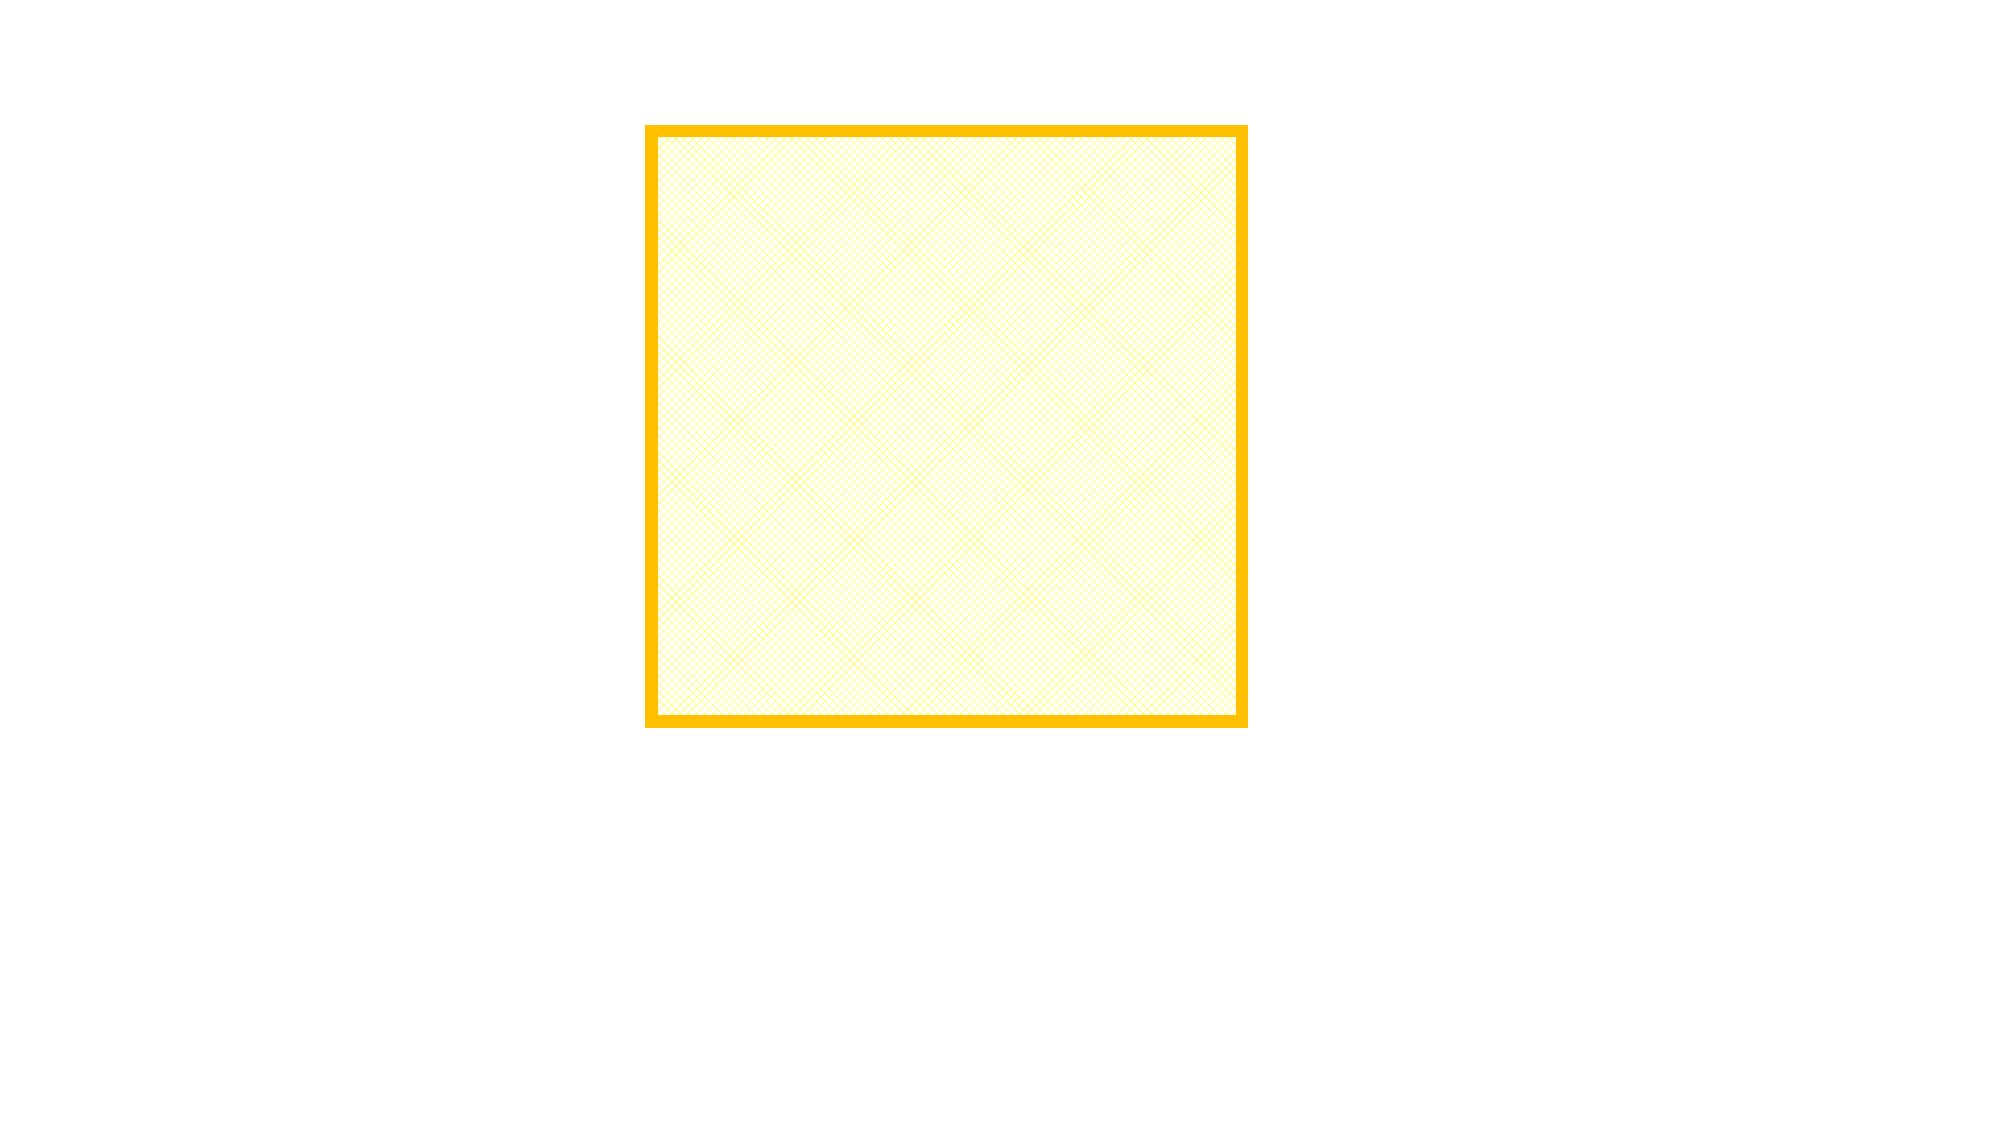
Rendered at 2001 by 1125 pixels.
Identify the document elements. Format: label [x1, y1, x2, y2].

text_box [651, 130, 1243, 723]
